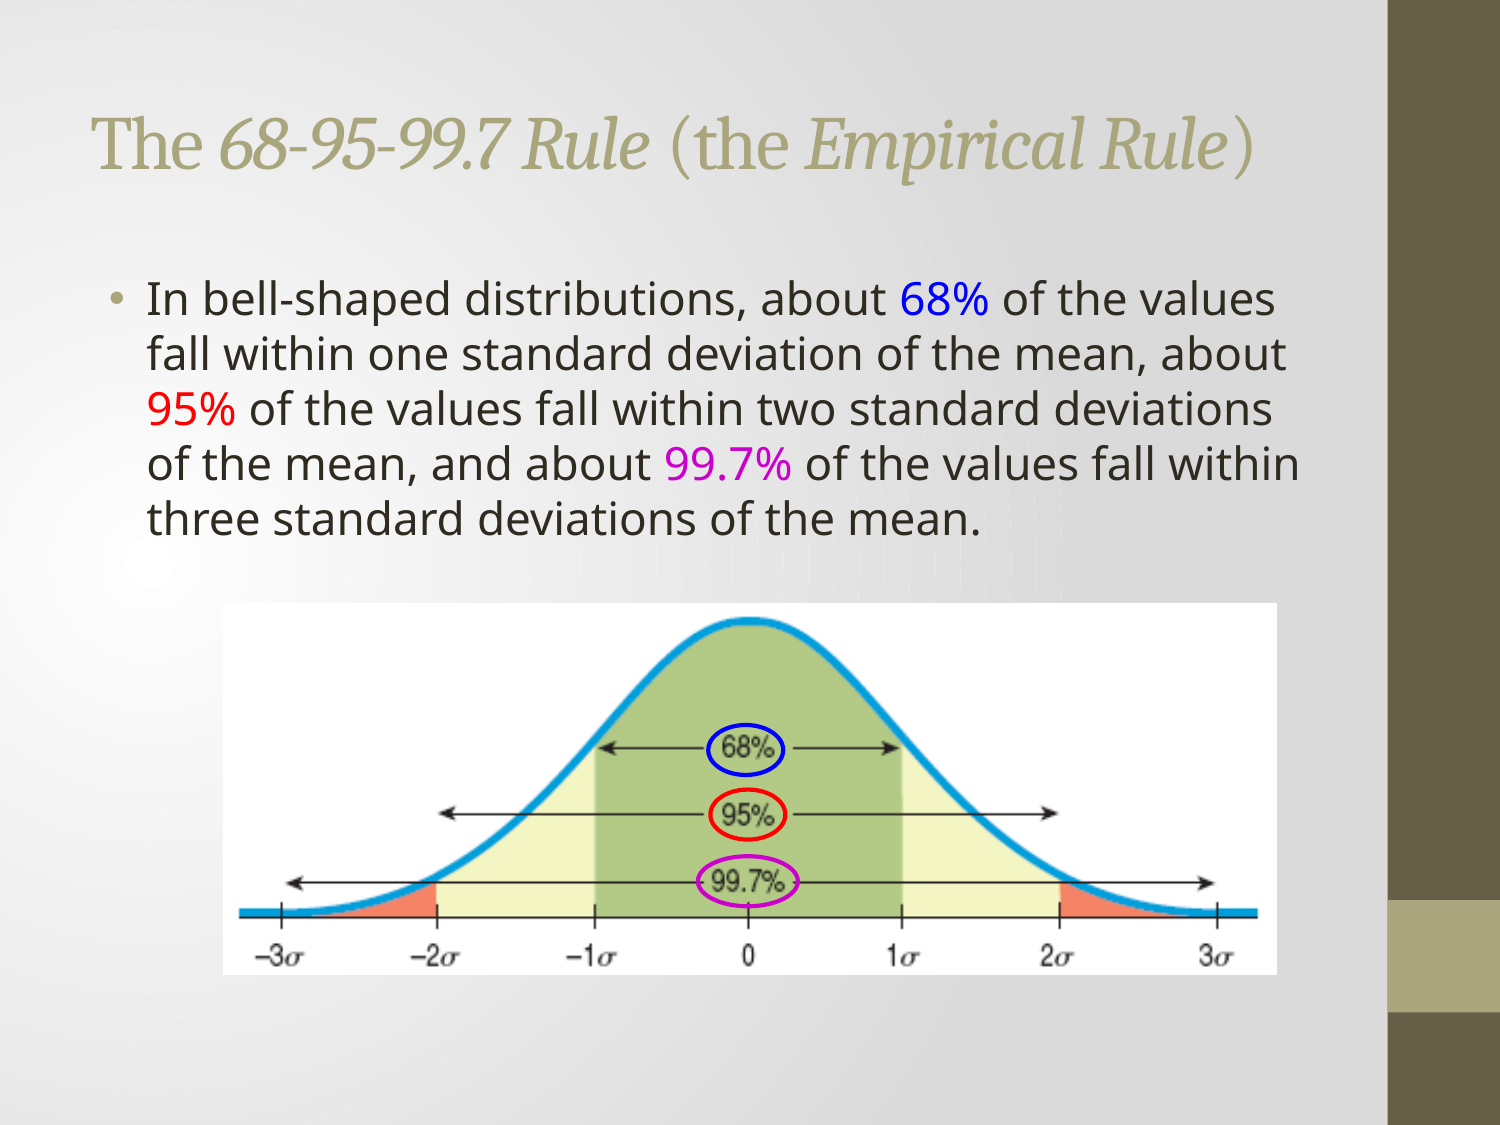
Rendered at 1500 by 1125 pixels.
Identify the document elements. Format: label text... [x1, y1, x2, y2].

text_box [223, 602, 1277, 976]
list In bell-shaped distributions, about 68% of the values fall within one standard deviation of the mean, about 95% of the values fall within two standard deviations of the mean, and about 99.7% of the values fall within three standard deviations of the mean. [75, 262, 1325, 1050]
title The 68-95-99.7 Rule (the Empirical Rule) [75, 45, 1325, 233]
